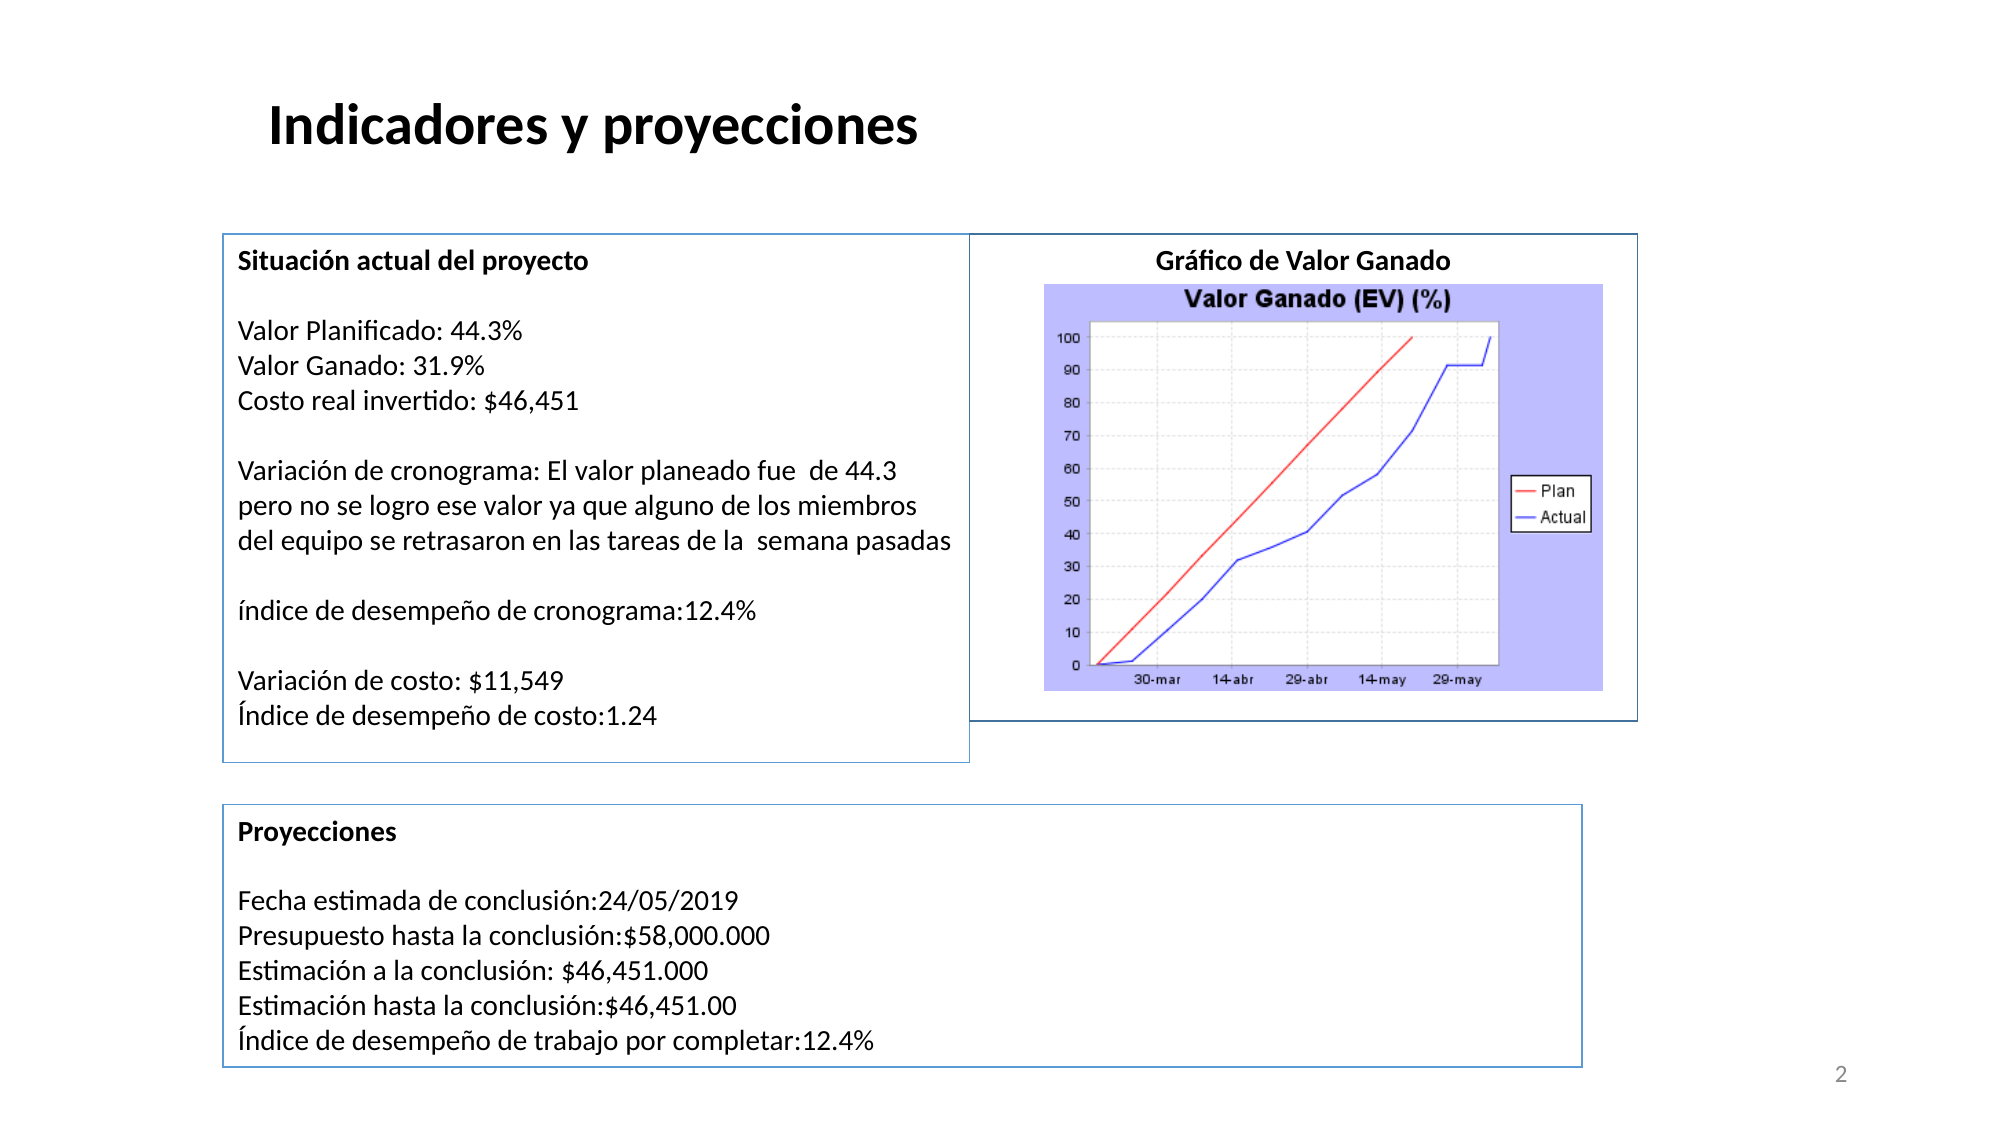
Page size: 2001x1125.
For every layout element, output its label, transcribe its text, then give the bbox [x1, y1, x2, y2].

picture [1044, 283, 1603, 691]
text_box Situación actual del proyecto Valor Planificado: 44.3% Valor Ganado: 31.9% Costo real invertido: $46,451 Variación de cronograma: El valor planeado fue de 44.3 pero no se logro ese valor ya que alguno de los miembros del equipo se retrasaron en las tareas de la semana pasadas índice de desempeño de cronograma:12.4% Variación de costo: $11,549 Índice de desempeño de costo:1.24 [222, 234, 970, 763]
text_box Indicadores y proyecciones [253, 91, 1529, 151]
text_box Gráfico de Valor Ganado [969, 233, 1638, 721]
text_box Proyecciones Fecha estimada de conclusión:24/05/2019 Presupuesto hasta la conclusión:$58,000.000 Estimación a la conclusión: $46,451.000 Estimación hasta la conclusión:$46,451.00 Índice de desempeño de trabajo por completar:12.4% [222, 804, 1583, 1067]
slide_number 2 [1412, 1042, 1863, 1103]
